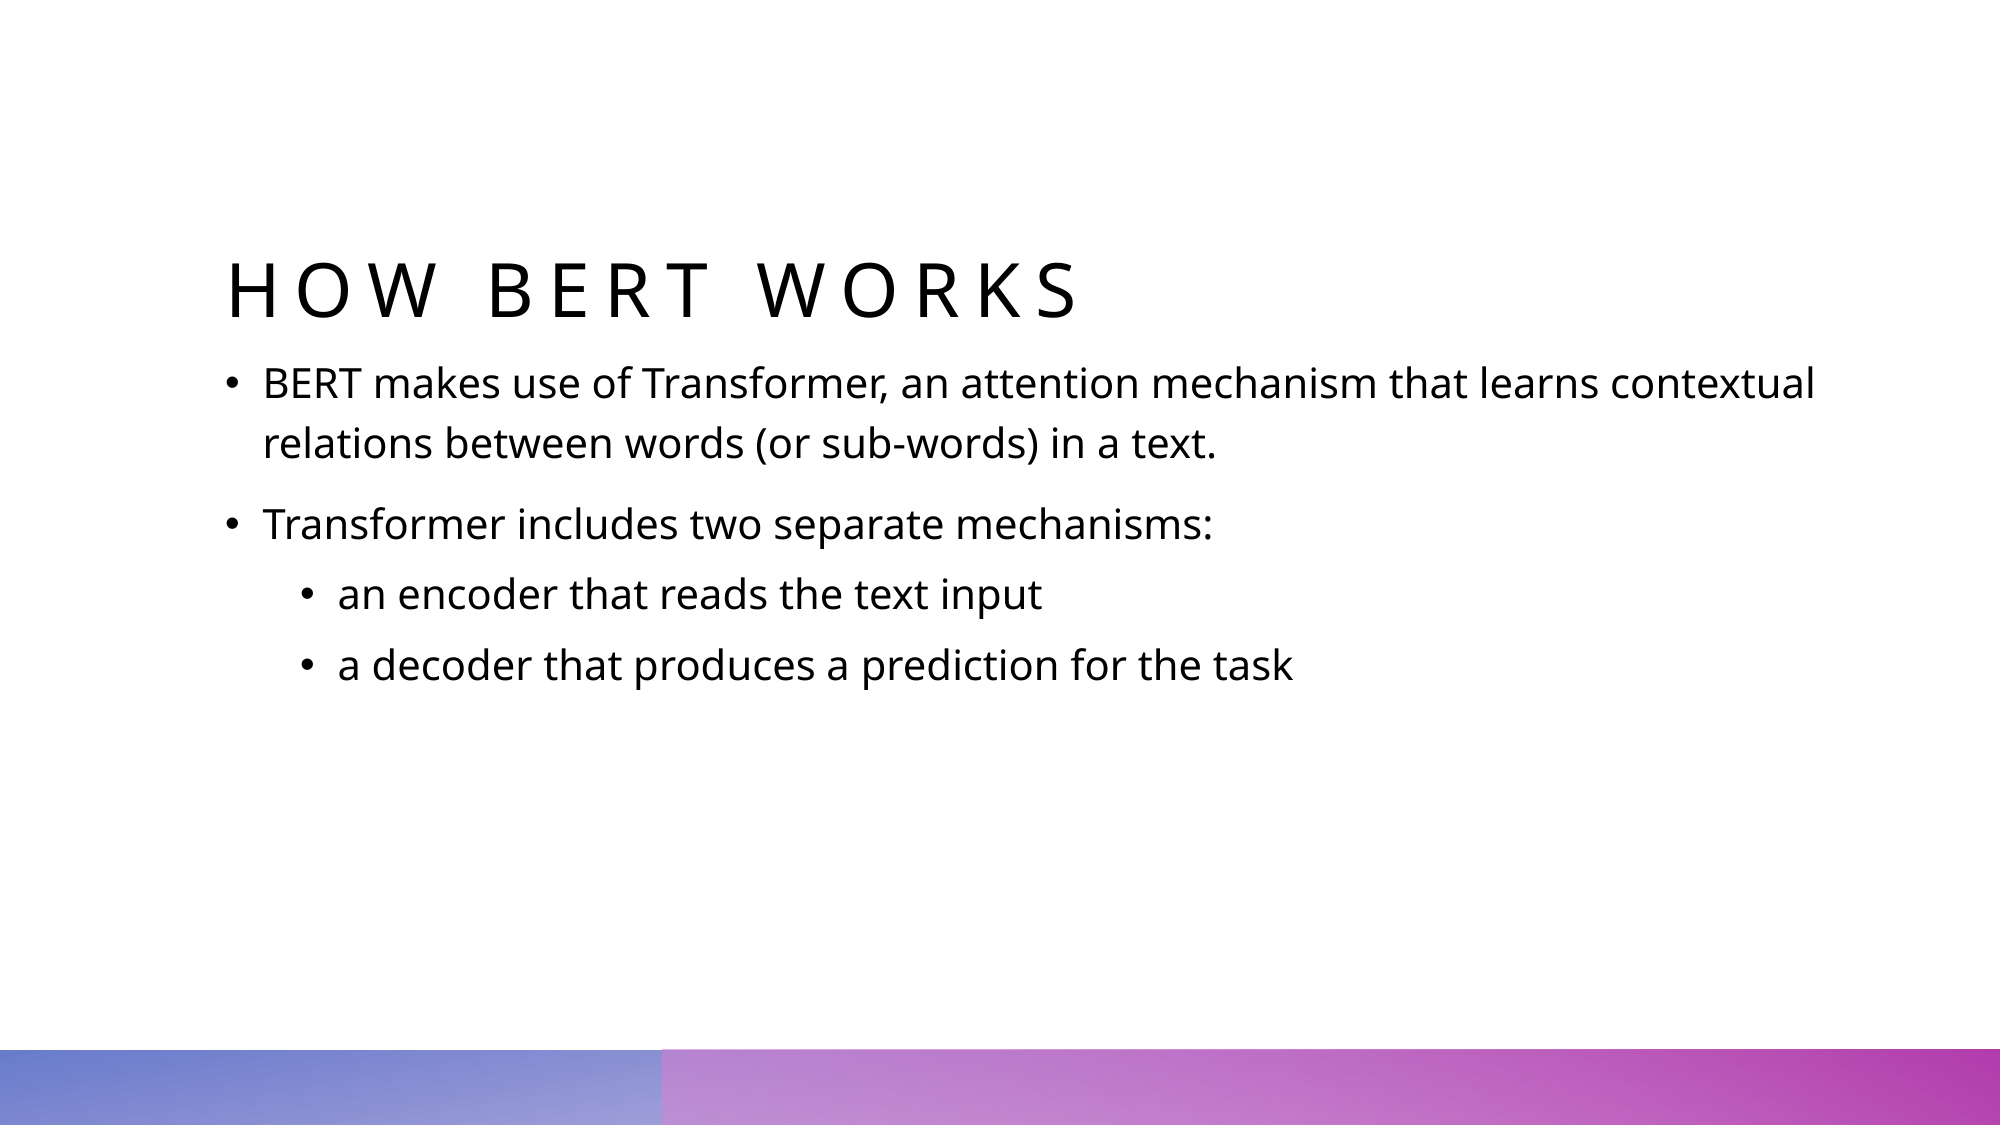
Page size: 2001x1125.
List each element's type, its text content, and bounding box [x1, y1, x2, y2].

title How BERT works [225, 130, 1905, 333]
list BERT makes use of Transformer, an attention mechanism that learns contextual relations between words (or sub-words) in a text. Transformer includes two separate mechanisms: an encoder that reads the text input a decoder that produces a prediction for the task [225, 346, 1905, 996]
